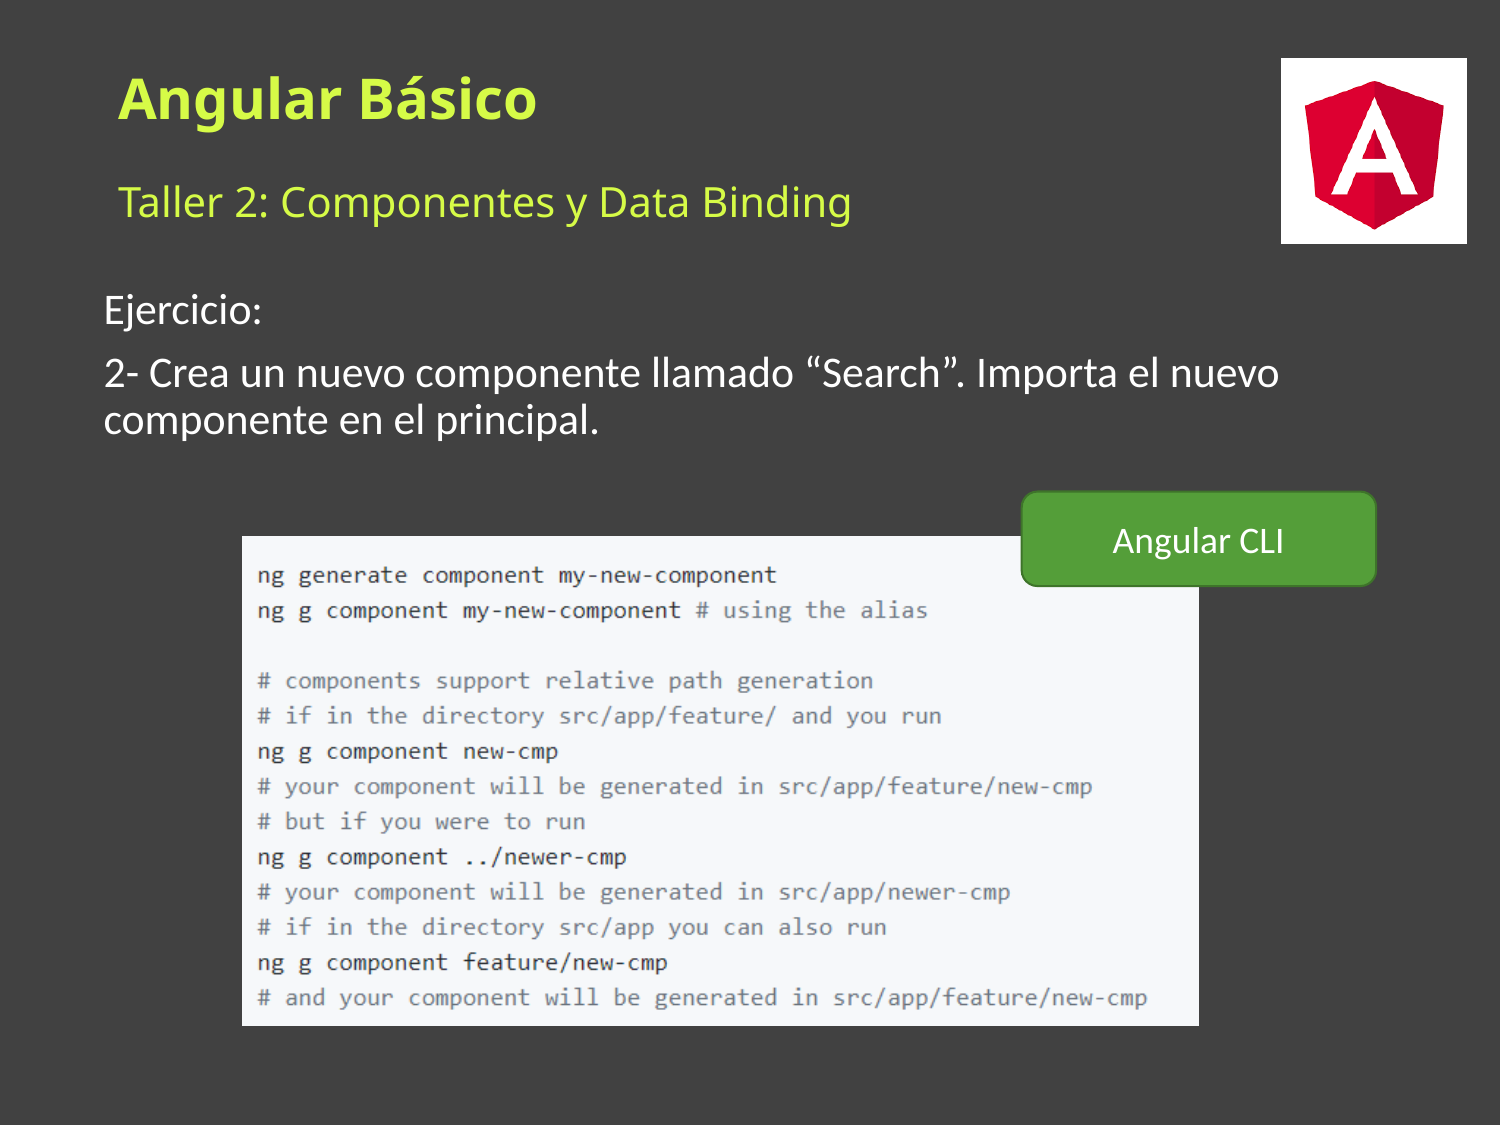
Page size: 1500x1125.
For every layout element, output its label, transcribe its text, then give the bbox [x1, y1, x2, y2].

text_box Angular CLI [1020, 490, 1378, 588]
picture [241, 536, 1199, 1026]
title Angular Básico [103, 59, 1282, 144]
picture [1281, 58, 1467, 244]
list Ejercicio: 2- Crea un nuevo componente llamado “Search”. Importa el nuevo componente en el principal. [88, 278, 1383, 993]
list Taller 2: Componentes y Data Binding [103, 163, 1282, 244]
